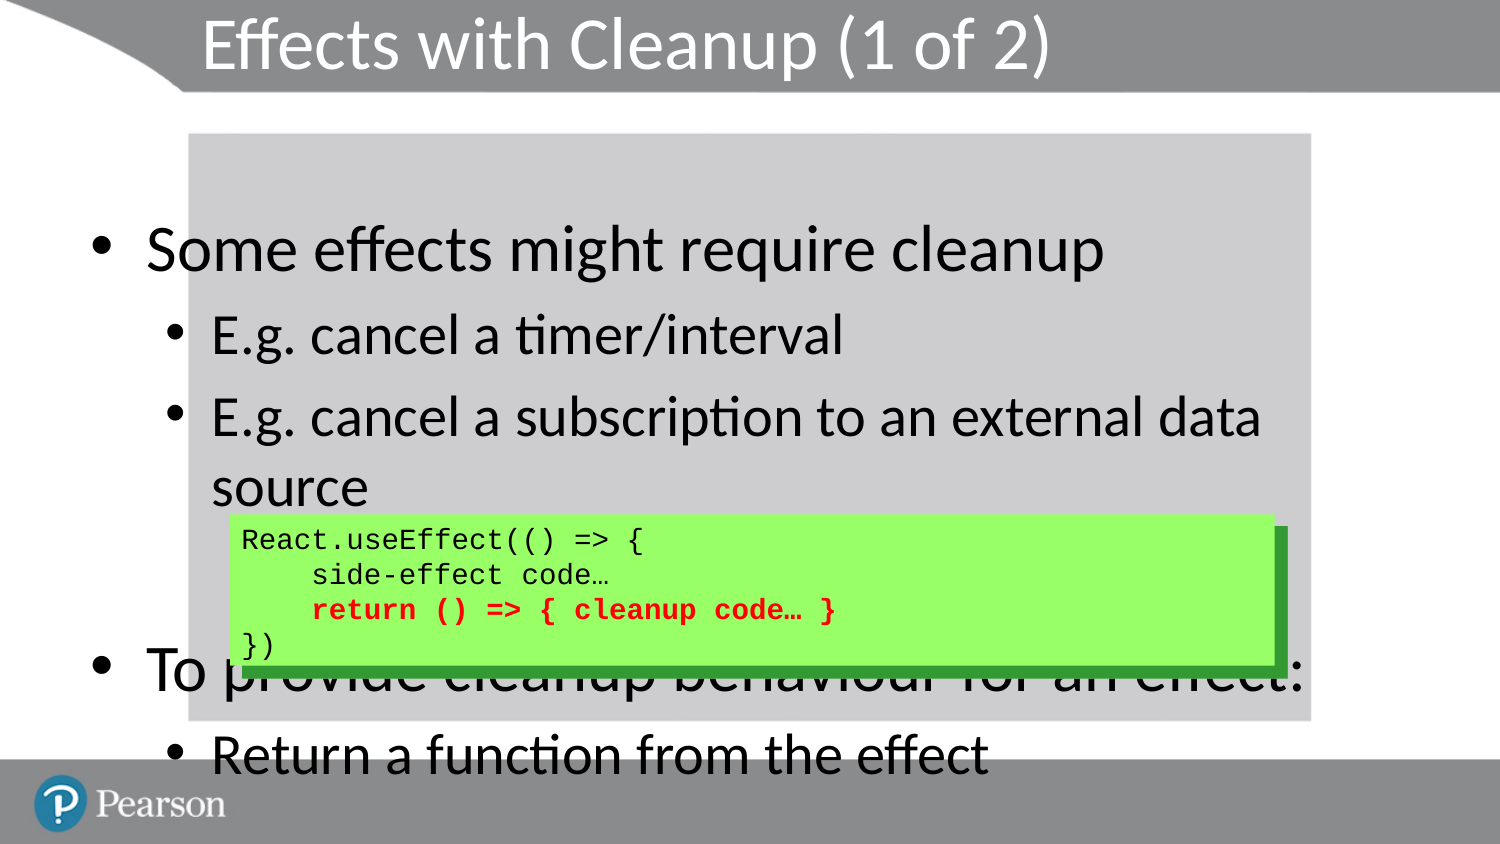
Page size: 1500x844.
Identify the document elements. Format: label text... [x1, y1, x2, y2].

text_box React.useEffect(() => { side-effect code… return () => { cleanup code… } }) [230, 514, 1275, 666]
picture [0, 0, 1500, 844]
title Effects with Cleanup (1 of 2) [186, 0, 1425, 79]
list Some effects might require cleanup E.g. cancel a timer/interval E.g. cancel a subscription to an external data source To provide cleanup behaviour for an effect: Return a function from the effect [75, 196, 1425, 754]
